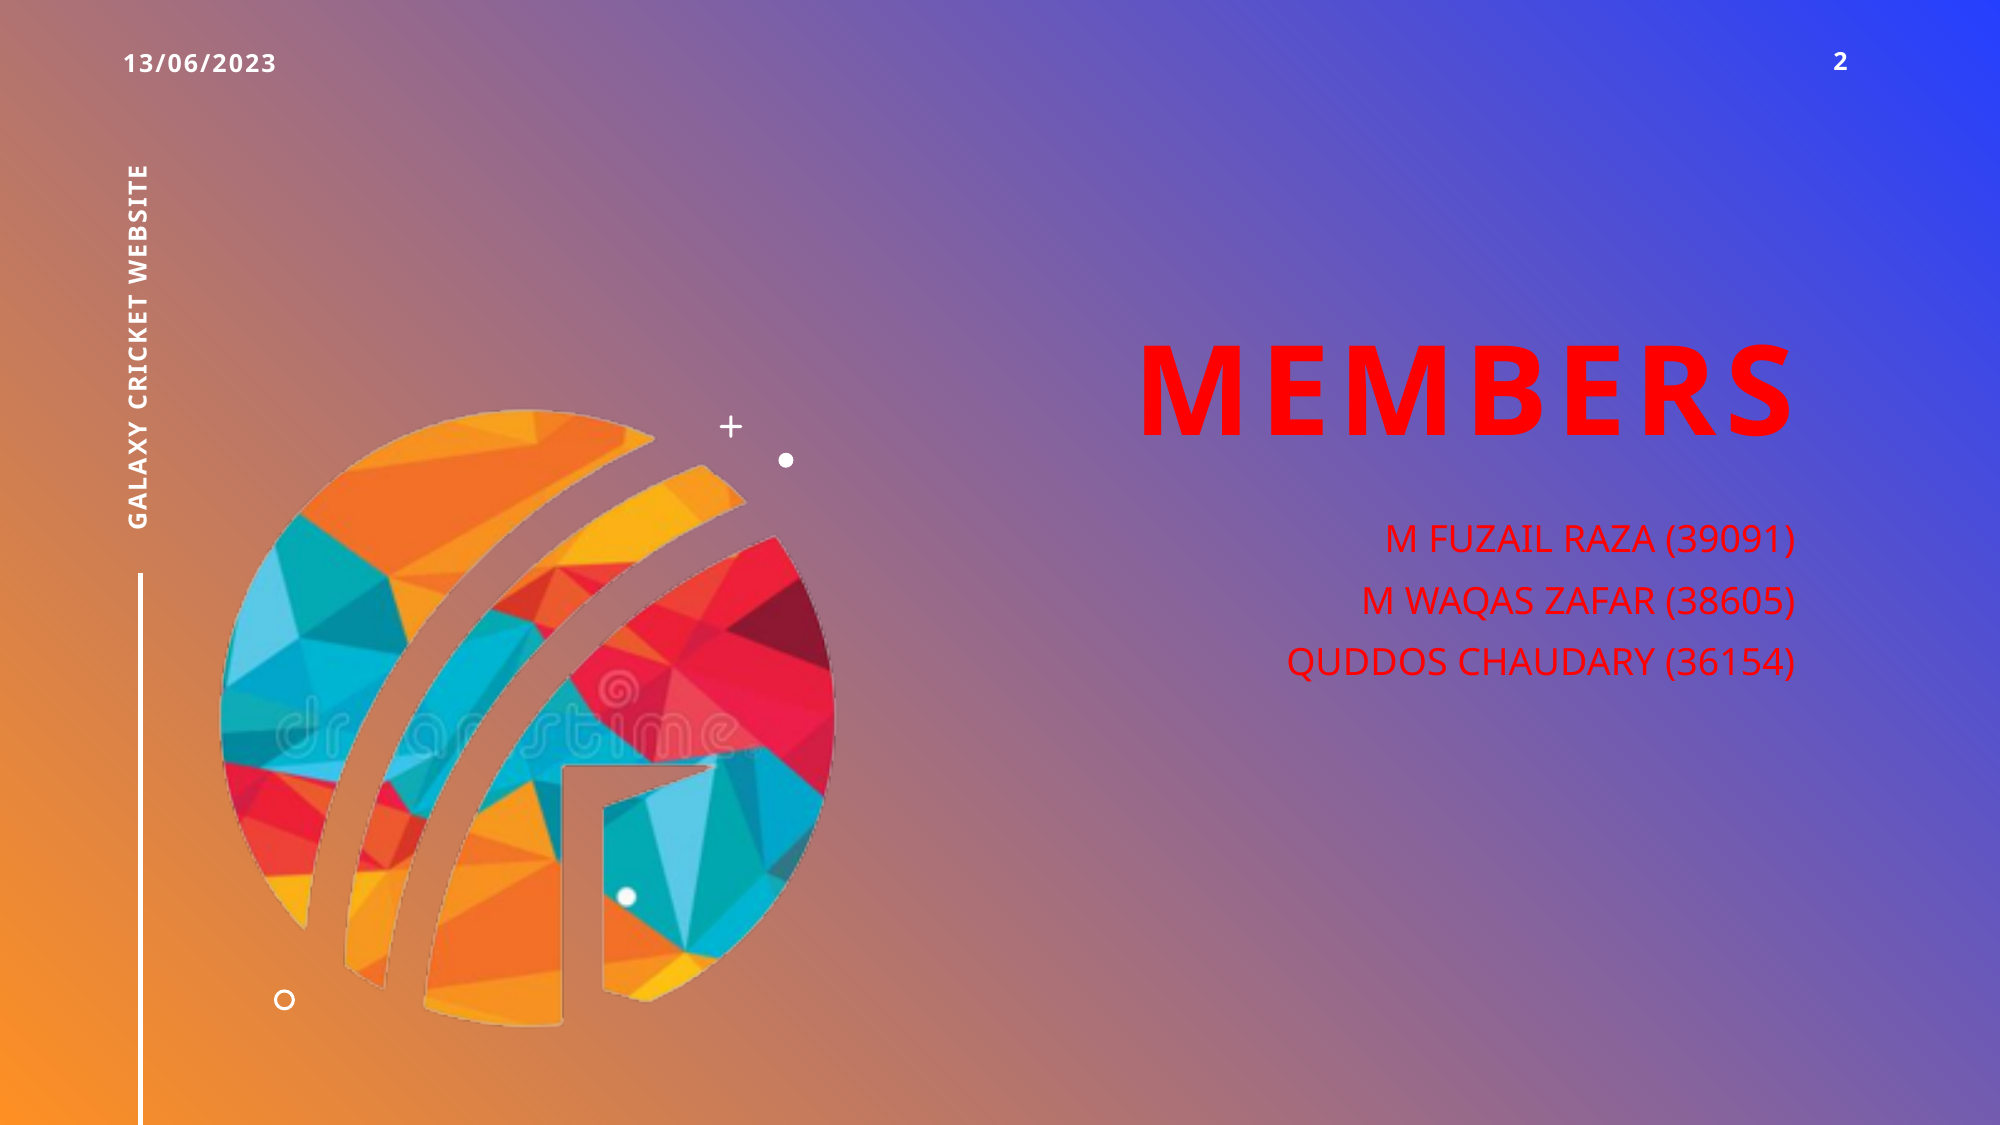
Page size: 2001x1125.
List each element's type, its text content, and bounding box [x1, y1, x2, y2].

slide_number 2 [1412, 33, 1863, 93]
title Members [1158, 96, 1811, 470]
picture [0, 89, 1158, 1125]
list M FUZAIL RAZA (39091) M WAQAS ZAFAR (38605) QUDDOS CHAUDARY (36154) [1158, 513, 1811, 1025]
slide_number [108, 33, 558, 89]
